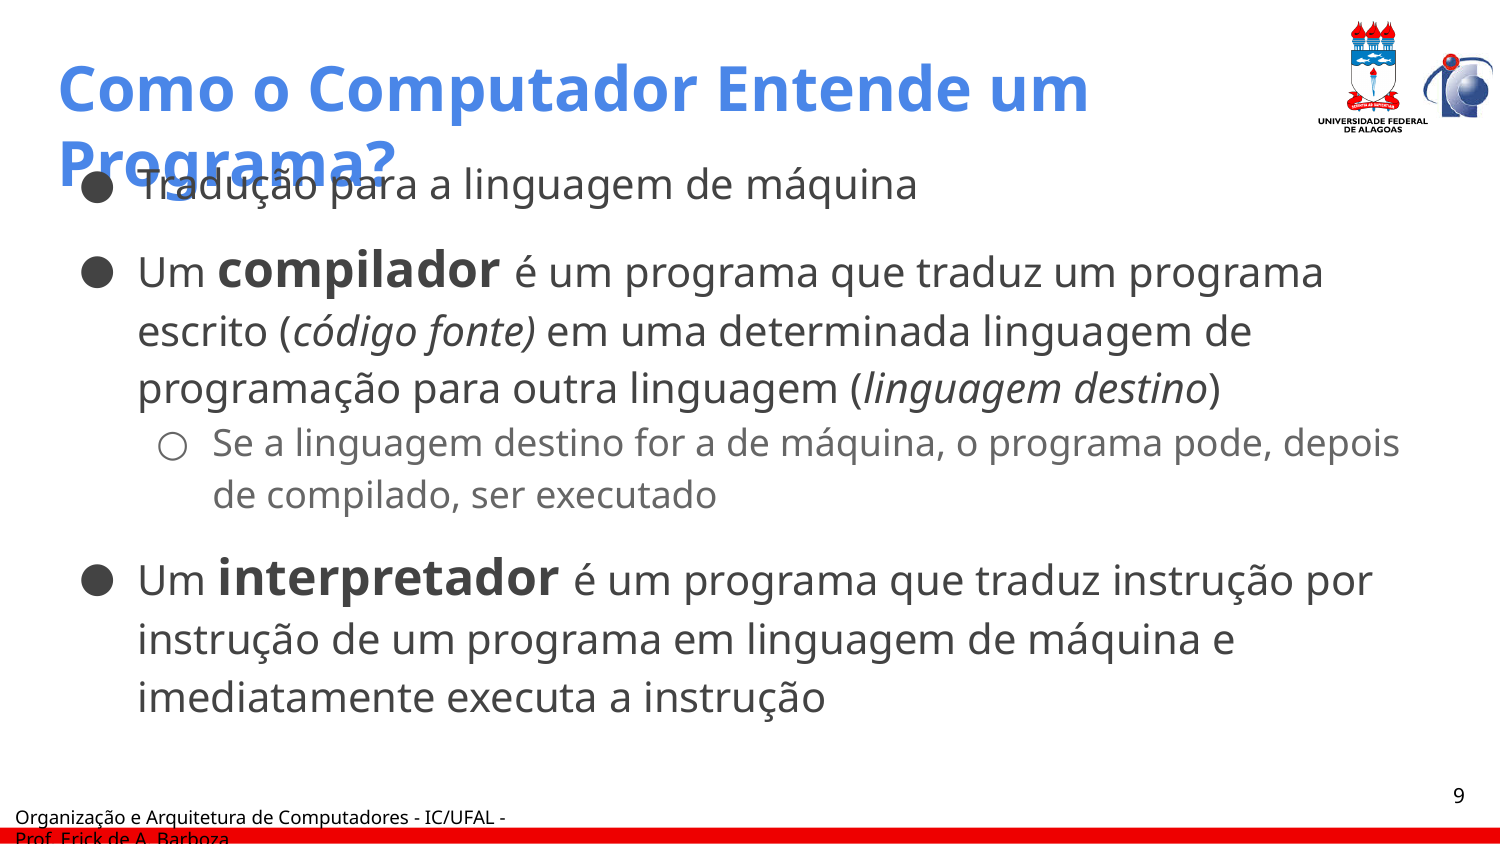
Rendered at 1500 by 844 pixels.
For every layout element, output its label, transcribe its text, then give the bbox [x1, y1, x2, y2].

list Tradução para a linguagem de máquina Um compilador é um programa que traduz um programa escrito (código fonte) em uma determinada linguagem de programação para outra linguagem (linguagem destino) Se a linguagem destino for a de máquina, o programa pode, depois de compilado, ser executado Um interpretador é um programa que traduz instrução por instrução de um programa em linguagem de máquina e imediatamente executa a instrução [47, 134, 1453, 755]
slide_number ‹#› [1389, 764, 1480, 830]
picture [1316, 18, 1493, 134]
title Como o Computador Entende um Programa? [42, 34, 1327, 125]
